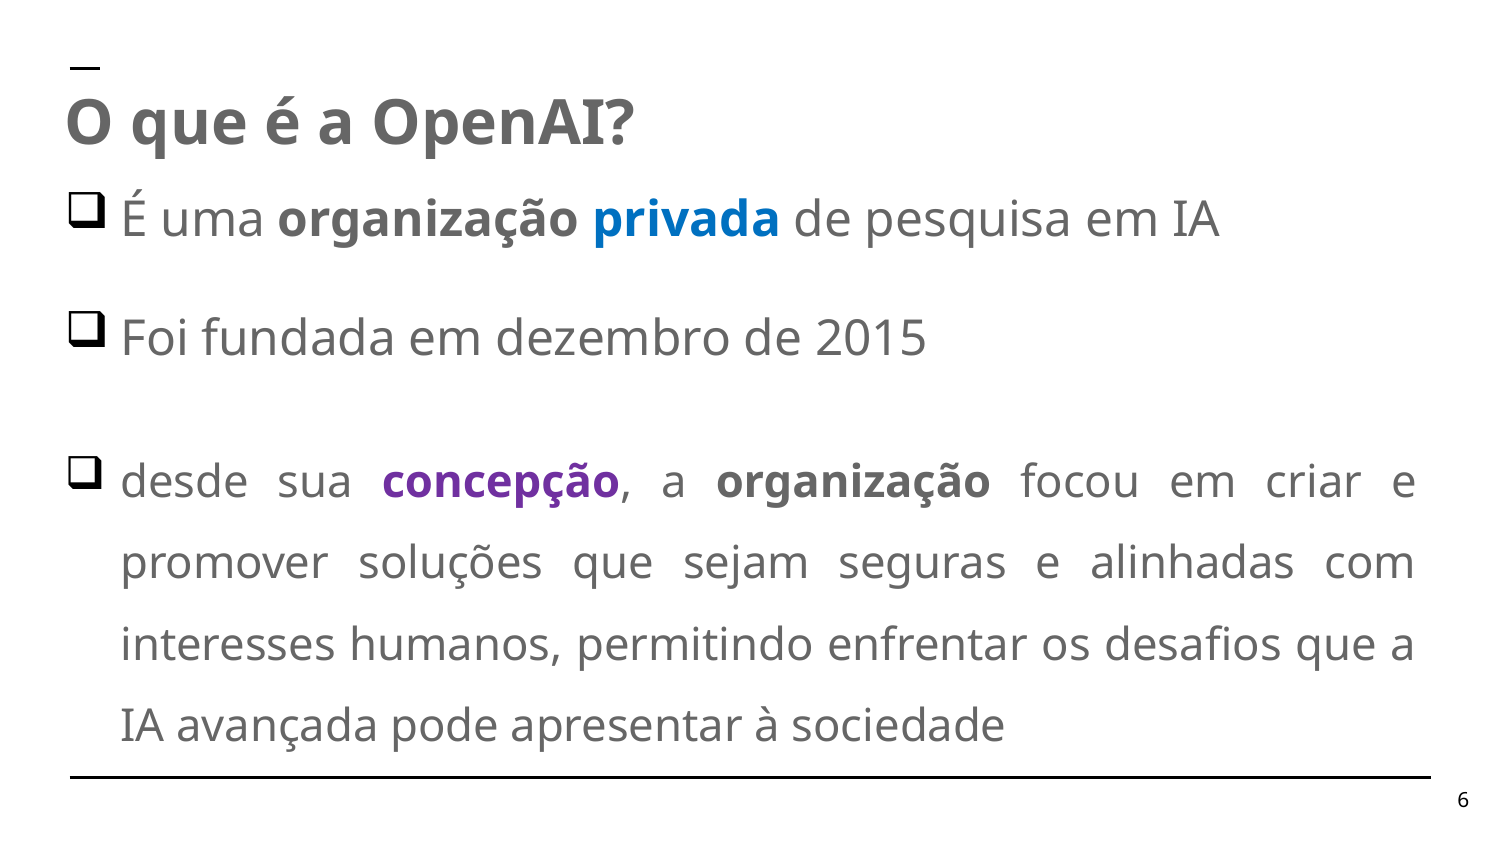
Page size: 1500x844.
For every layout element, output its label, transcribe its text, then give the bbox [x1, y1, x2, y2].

title O que é a OpenAI? [49, 67, 1448, 173]
list É uma organização privada de pesquisa em IA Foi fundada em dezembro de 2015 desde sua concepção, a organização focou em criar e promover soluções que sejam seguras e alinhadas com interesses humanos, permitindo enfrentar os desafios que a IA avançada pode apresentar à sociedade [49, 172, 1432, 770]
slide_number 6 [1394, 769, 1484, 834]
